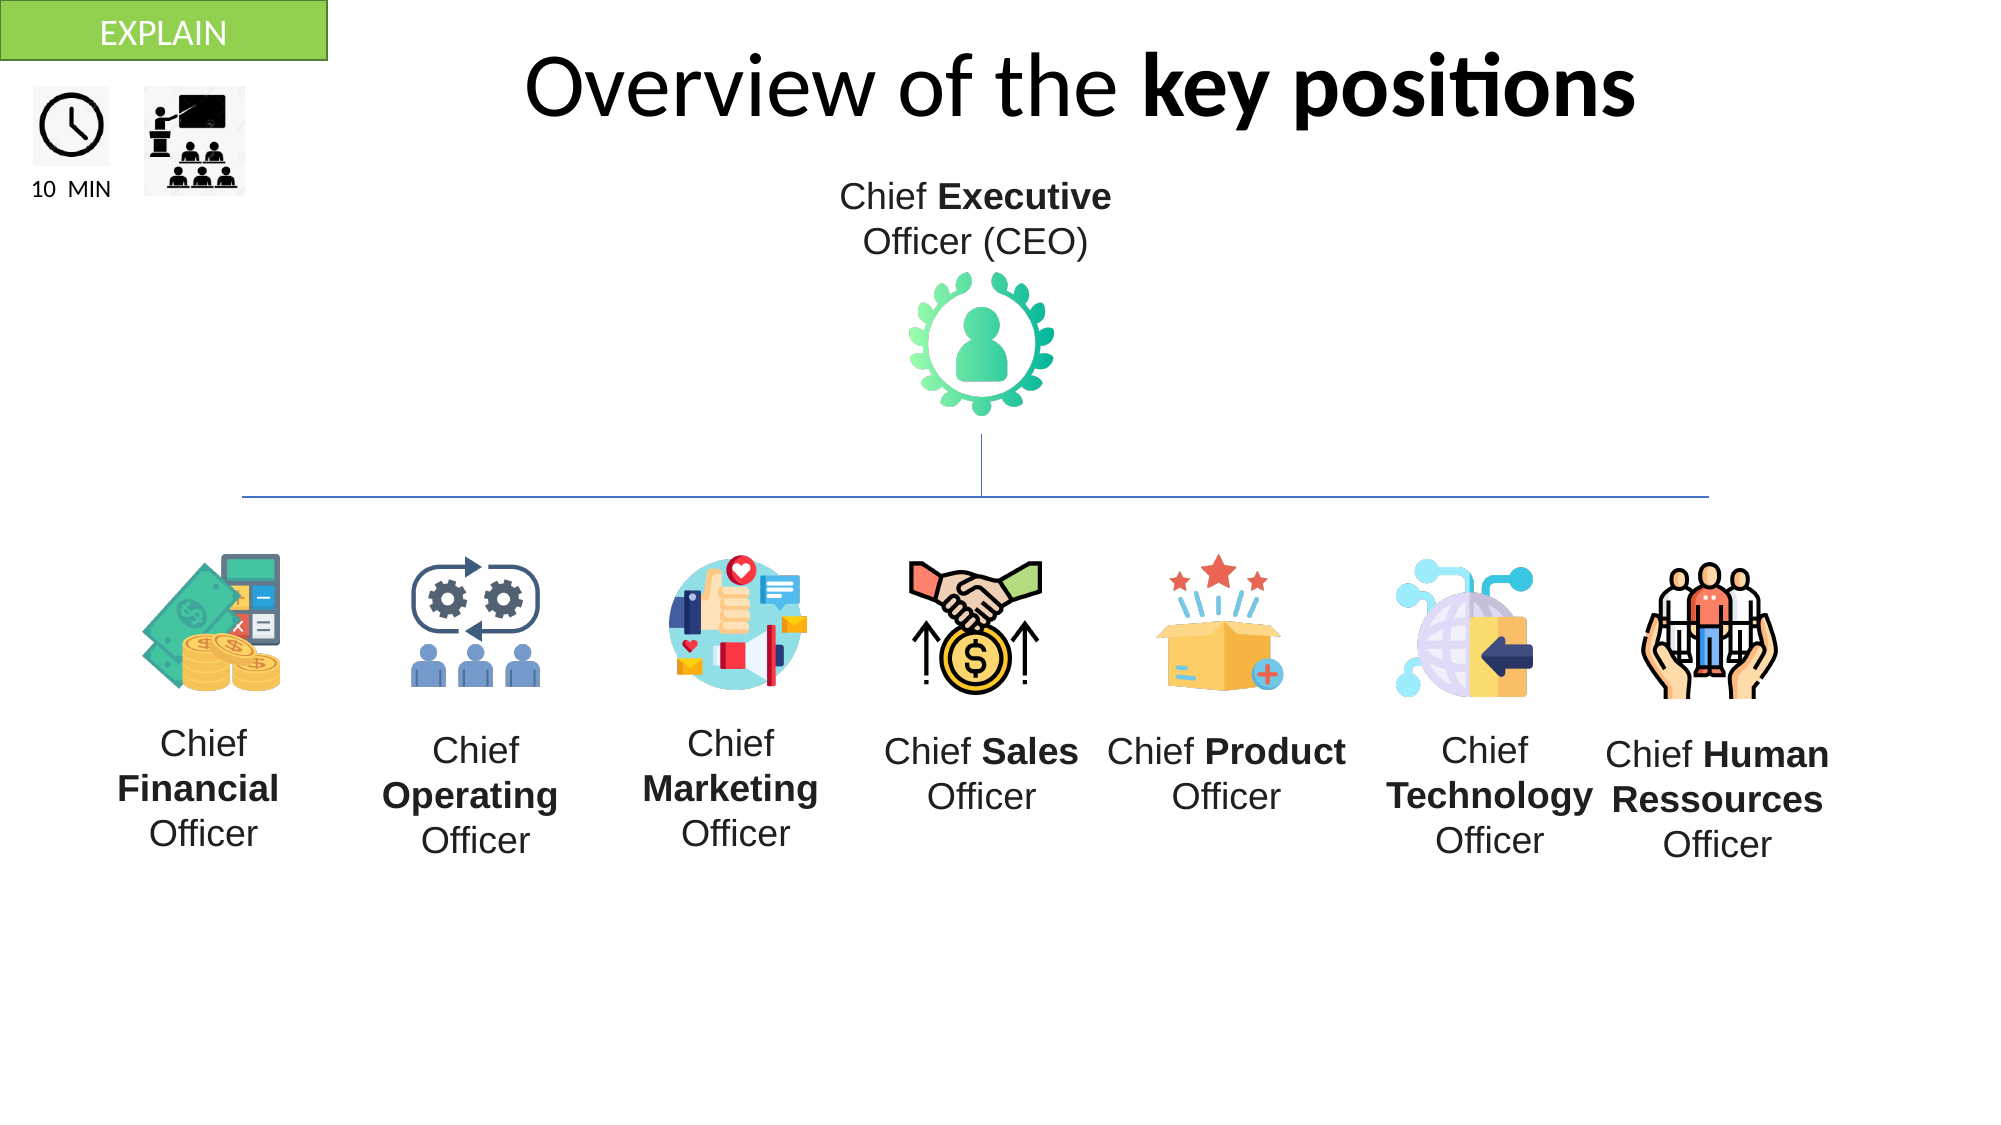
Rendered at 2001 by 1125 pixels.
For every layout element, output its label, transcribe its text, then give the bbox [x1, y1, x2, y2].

picture [144, 86, 245, 196]
text_box Chief Financial Officer [77, 711, 330, 862]
picture [407, 554, 545, 691]
text_box Overview of the key positions [218, 0, 1944, 196]
text_box Chief Executive Officer (CEO) [772, 164, 1179, 270]
picture [1396, 559, 1533, 697]
picture [1151, 554, 1288, 691]
text_box 10 MIN [15, 164, 128, 210]
text_box EXPLAIN [0, 0, 328, 60]
text_box Chief Technology Officer [1338, 718, 1642, 869]
text_box Chief Operating Officer [335, 718, 617, 869]
picture [907, 559, 1045, 697]
picture [32, 86, 110, 167]
text_box Chief Human Ressources Officer [1566, 722, 1869, 873]
picture [669, 554, 807, 691]
text_box Chief Product Officer [1085, 719, 1338, 825]
text_box Chief Sales Officer [841, 719, 1085, 825]
picture [142, 554, 280, 692]
picture [1640, 562, 1778, 700]
picture [899, 261, 1064, 426]
text_box Chief Marketing Officer [595, 711, 877, 862]
